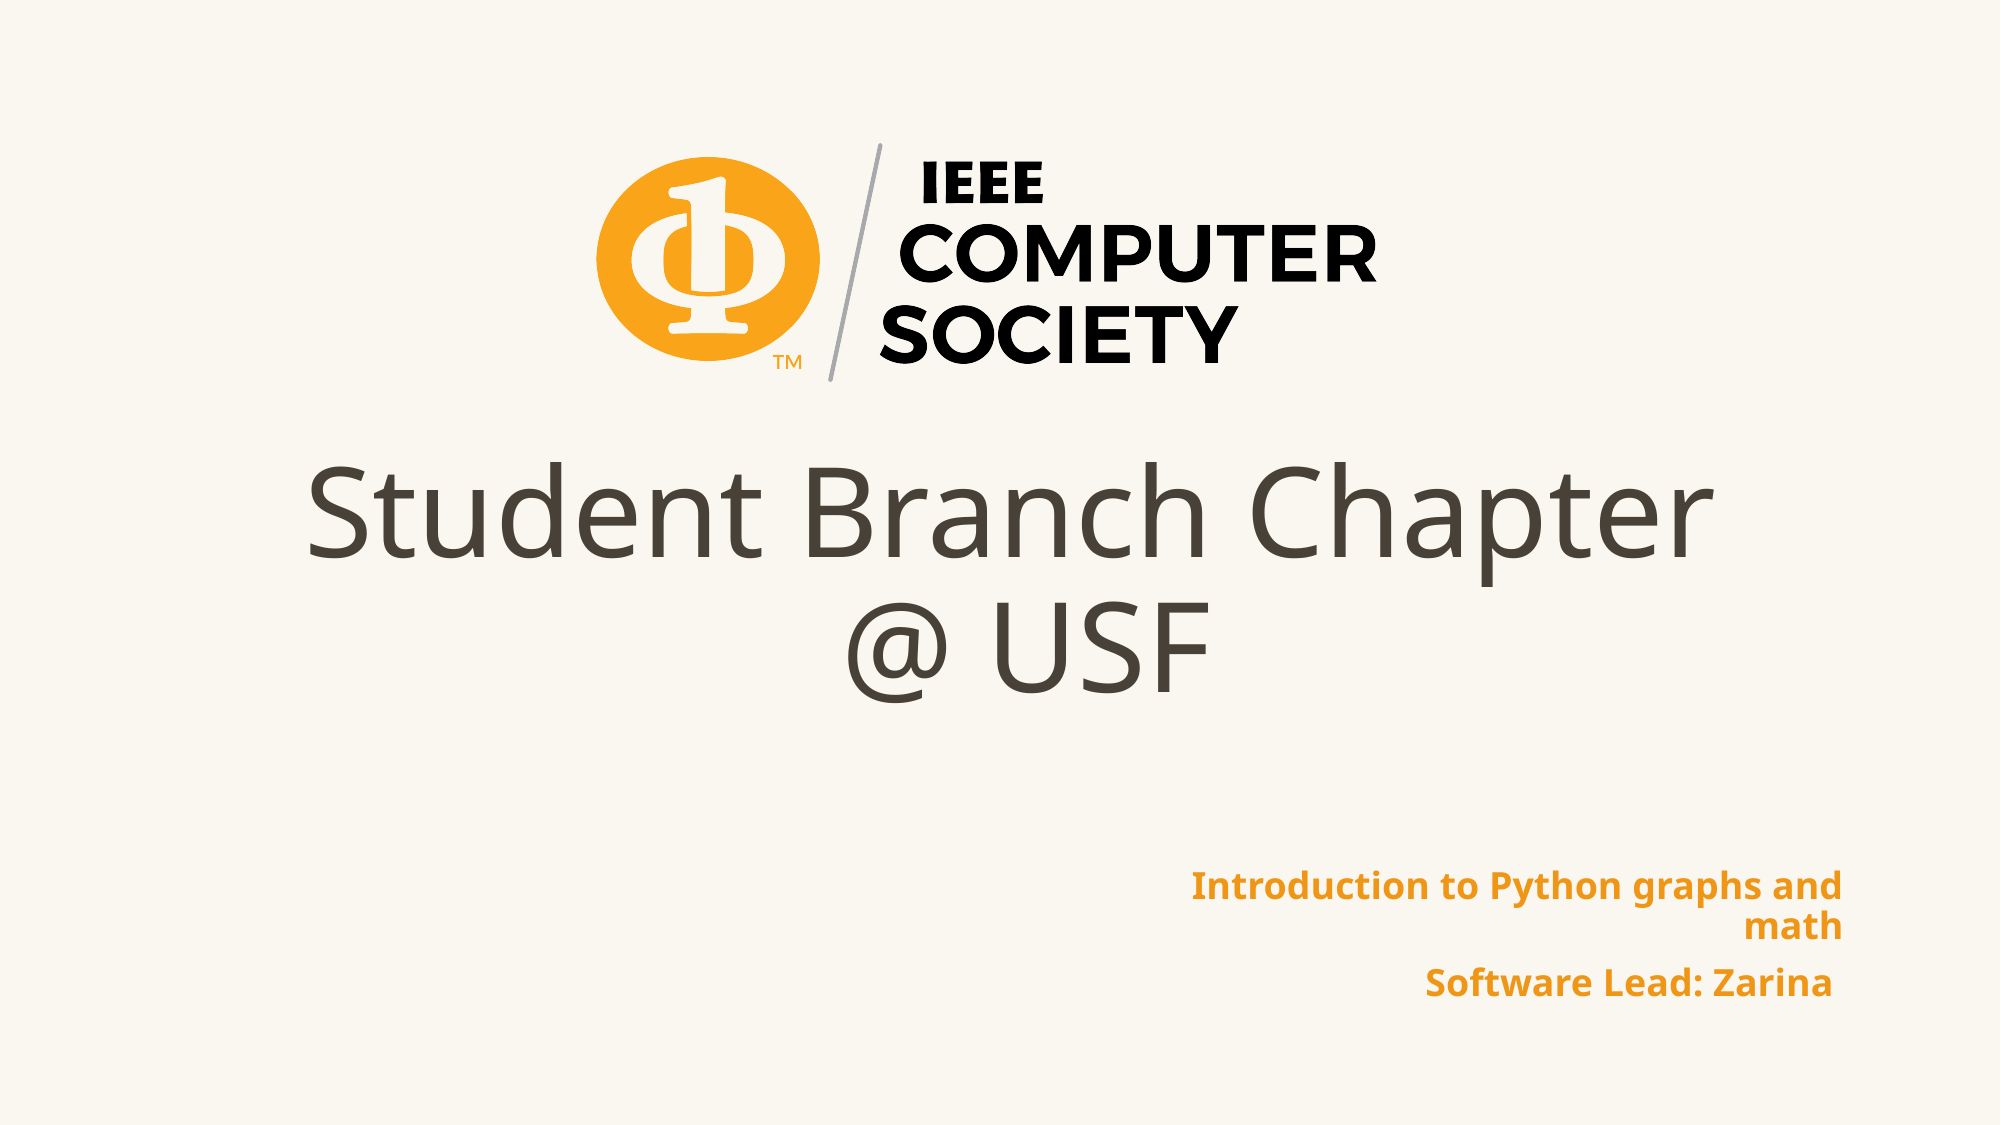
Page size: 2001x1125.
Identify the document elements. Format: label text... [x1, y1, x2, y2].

picture [596, 142, 1378, 383]
subtitle Introduction to Python graphs and math Software Lead: Zarina [1116, 743, 1859, 1015]
title Student Branch Chapter @ USF [276, 335, 1777, 727]
